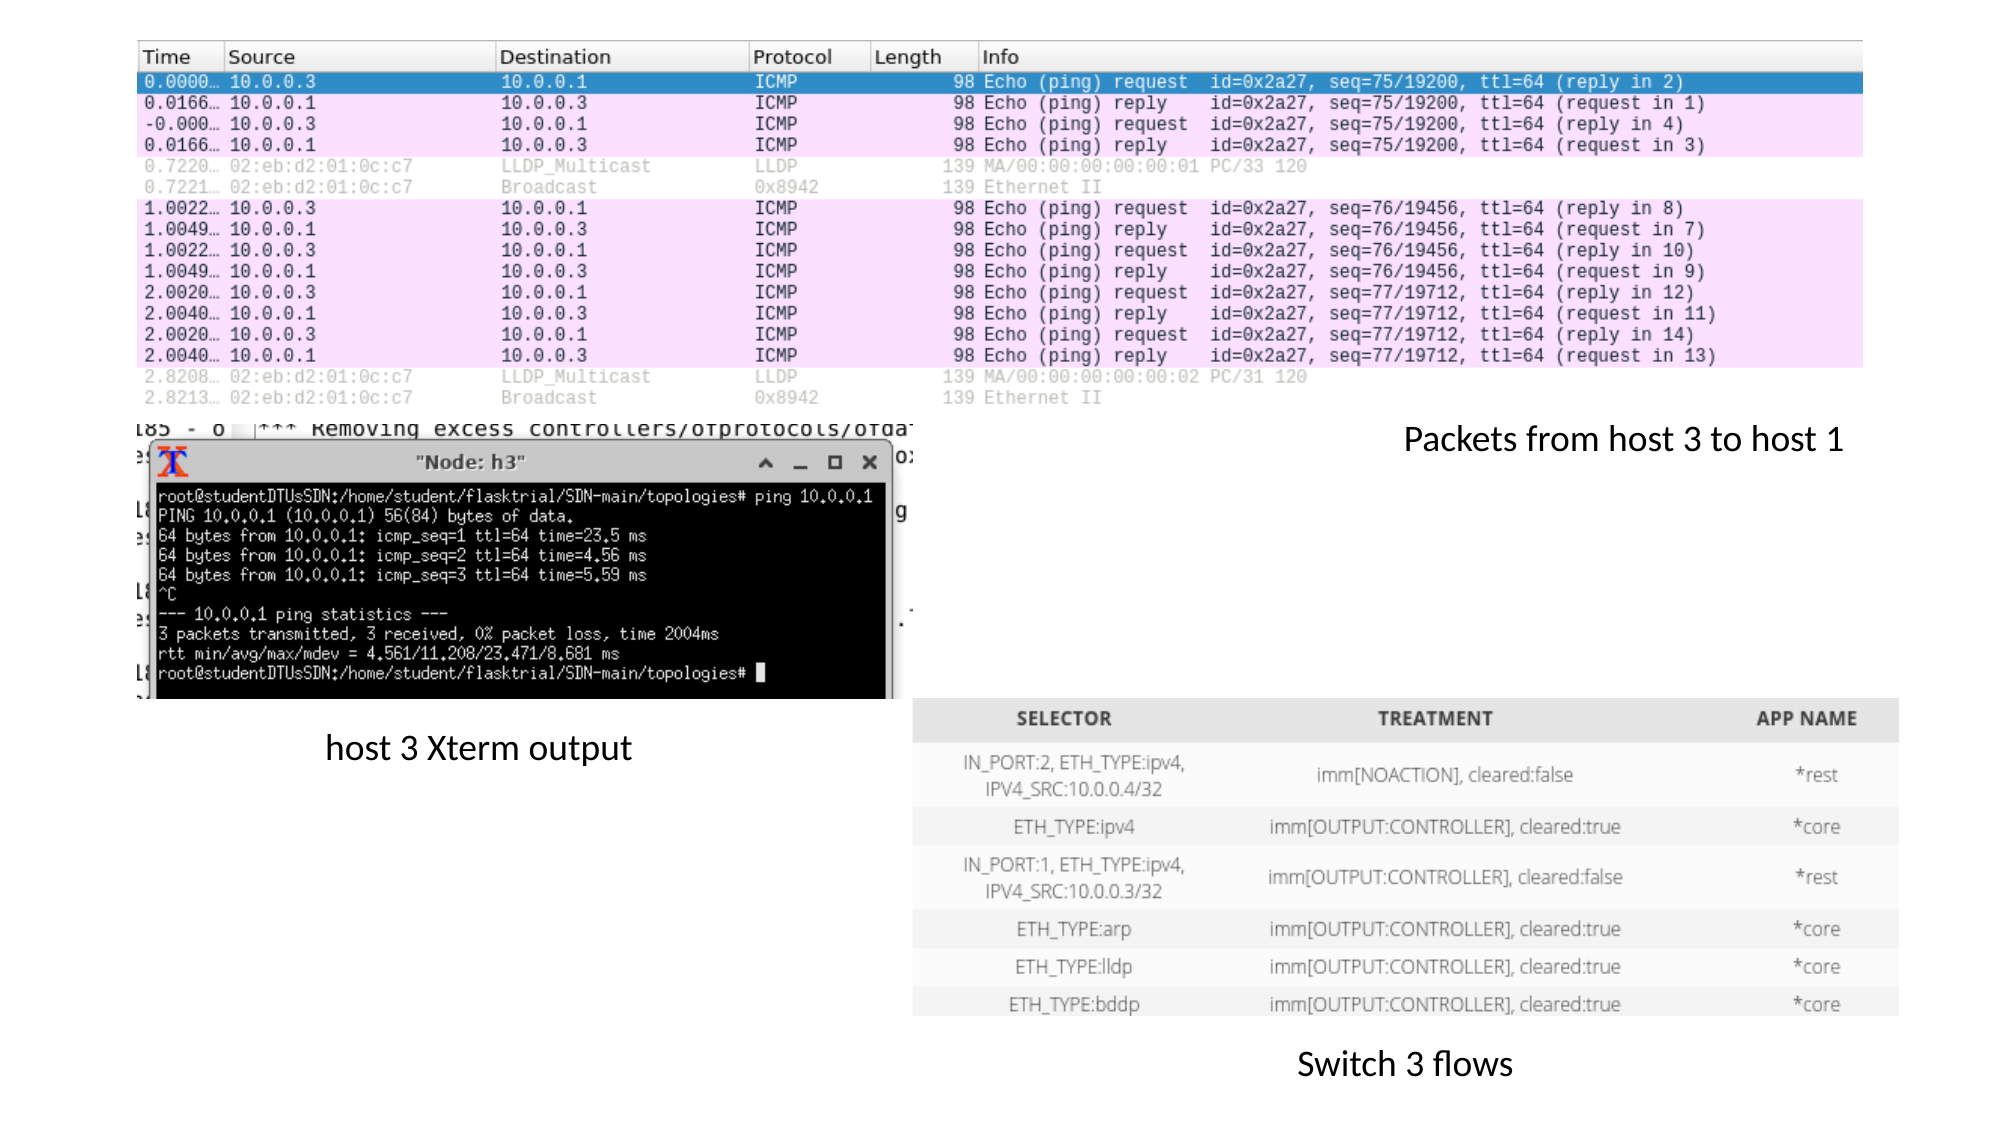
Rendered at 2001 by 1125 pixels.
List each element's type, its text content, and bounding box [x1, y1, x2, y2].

text_box host 3 Xterm output [310, 716, 657, 776]
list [137, 40, 1863, 407]
text_box Switch 3 flows [1282, 1031, 1529, 1092]
text_box Packets from host 3 to host 1 [1389, 407, 1860, 467]
picture [137, 424, 1899, 1016]
